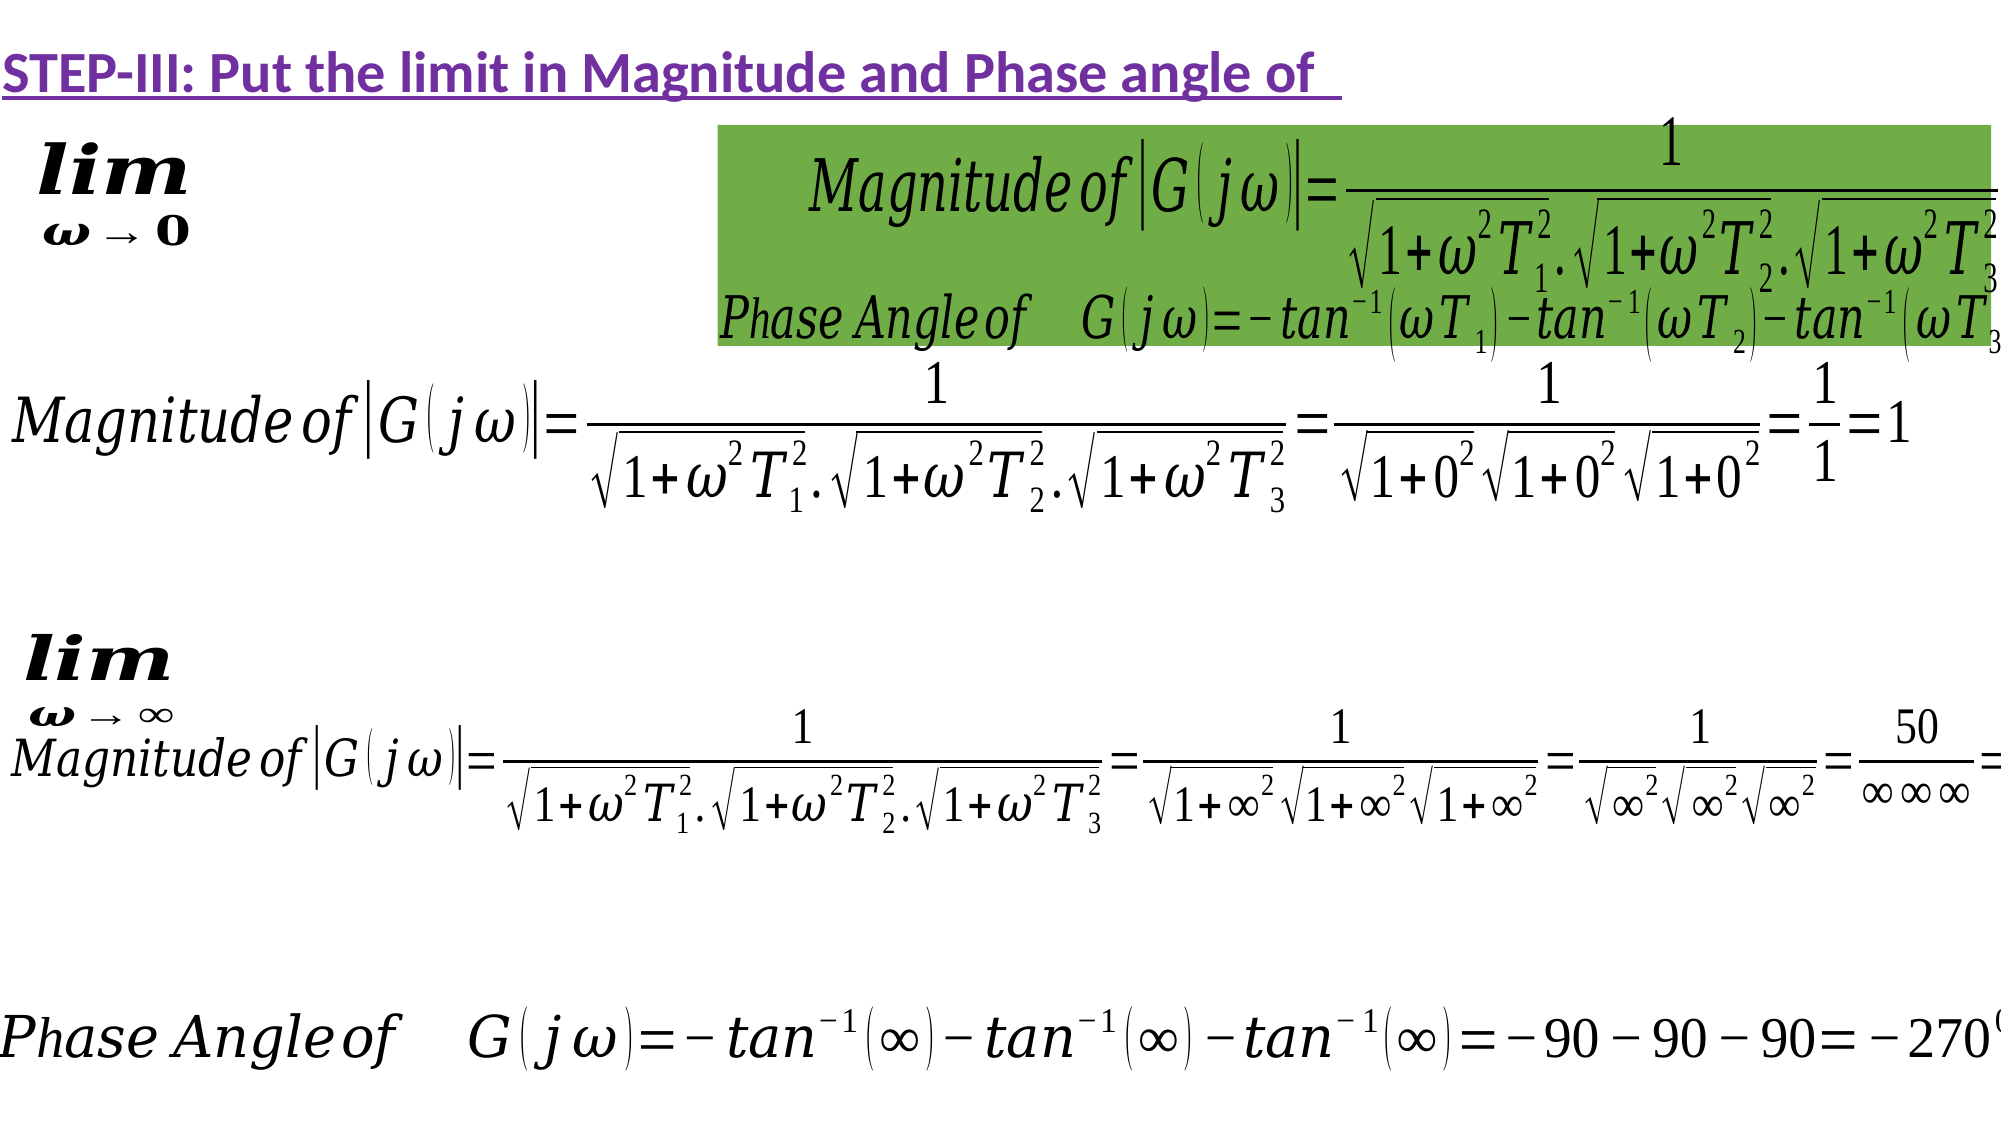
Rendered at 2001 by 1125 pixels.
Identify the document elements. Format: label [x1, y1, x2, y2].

text_box [717, 124, 1992, 347]
